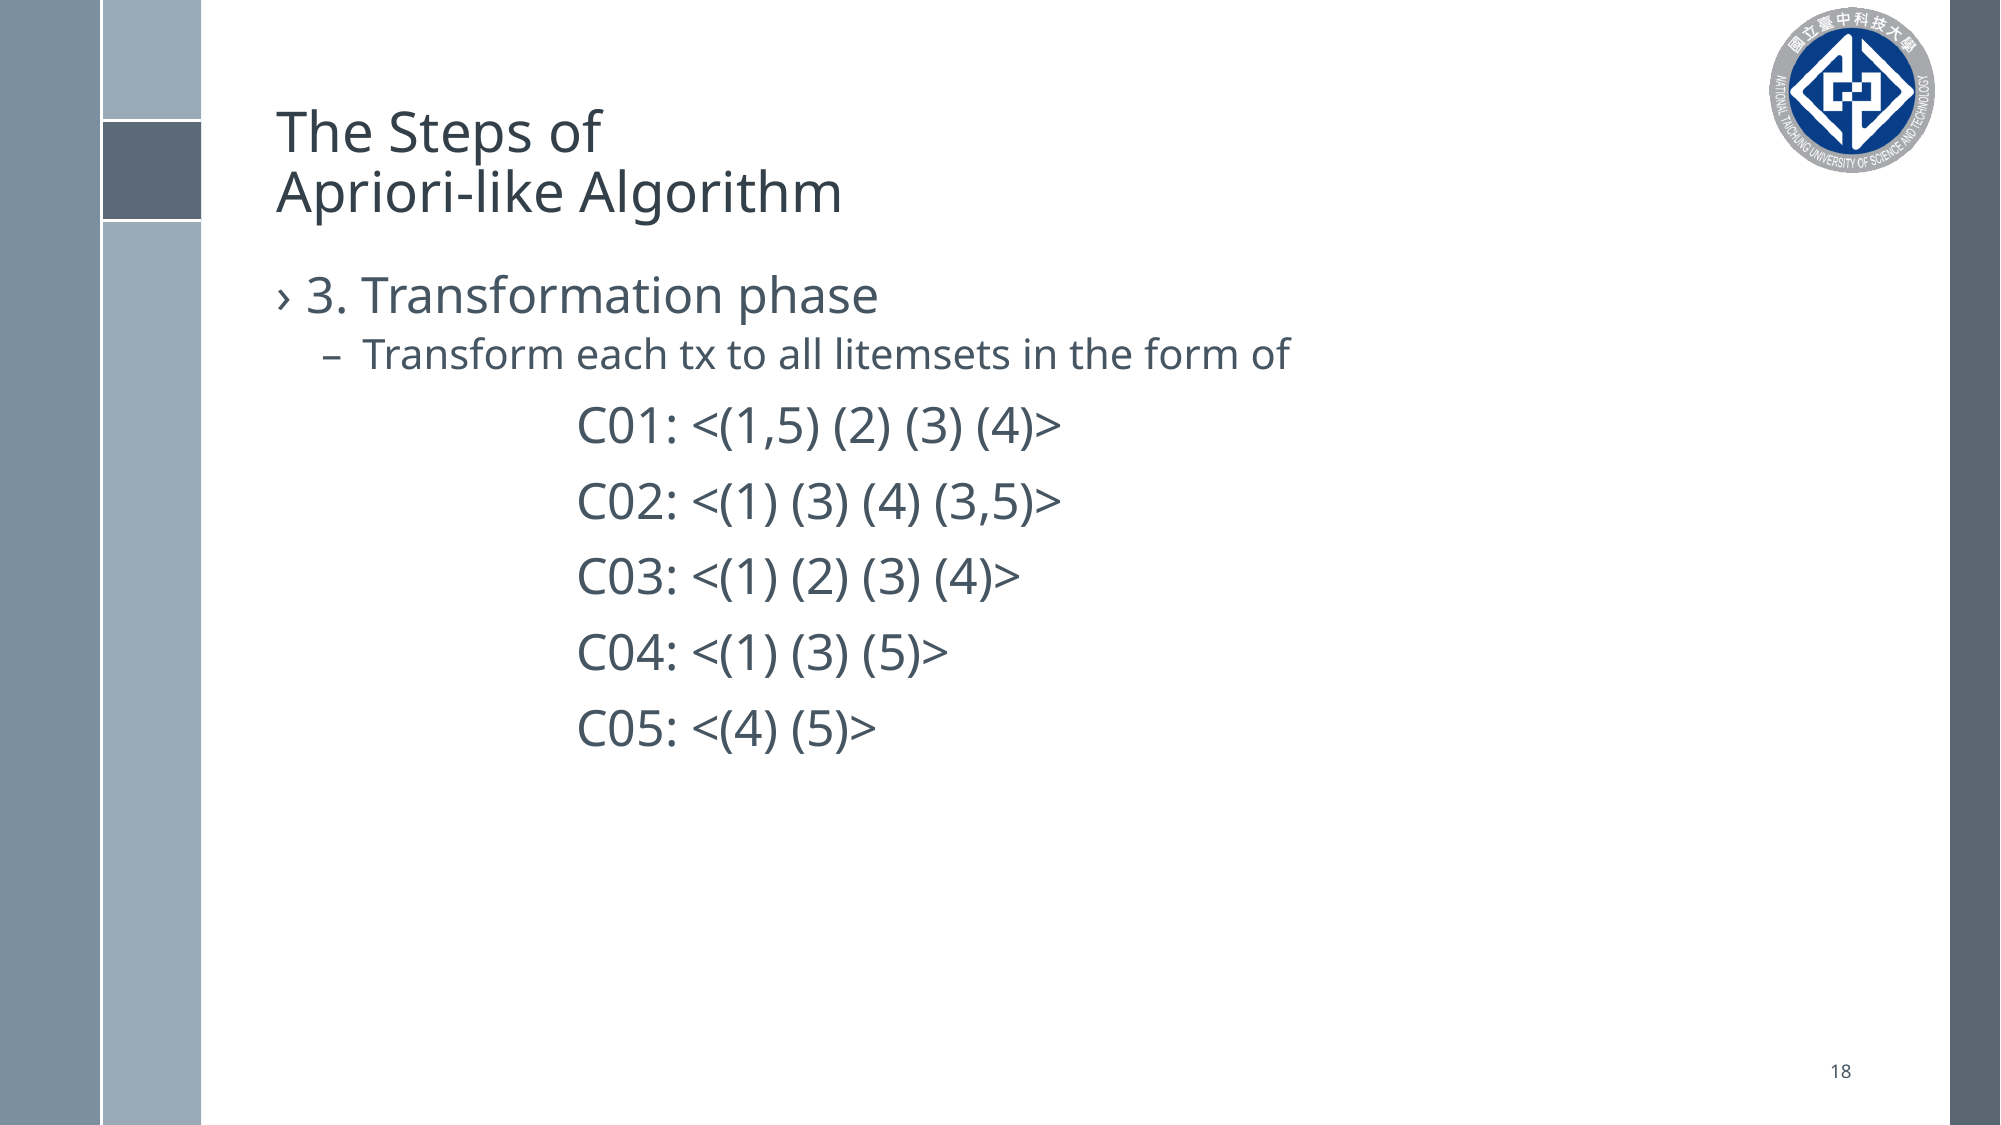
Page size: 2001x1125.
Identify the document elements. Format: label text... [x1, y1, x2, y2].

title The Steps of Apriori-like Algorithm [261, 29, 1867, 233]
picture [1769, 7, 1935, 173]
list 3. Transformation phase Transform each tx to all litemsets in the form of C01: <(1,5) (2) (3) (4)> C02: <(1) (3) (4) (3,5)> C03: <(1) (2) (3) (4)> C04: <(1) (3) (5)> C05: <(4) (5)> [261, 262, 1867, 1013]
slide_number 18 [1766, 1042, 1867, 1103]
